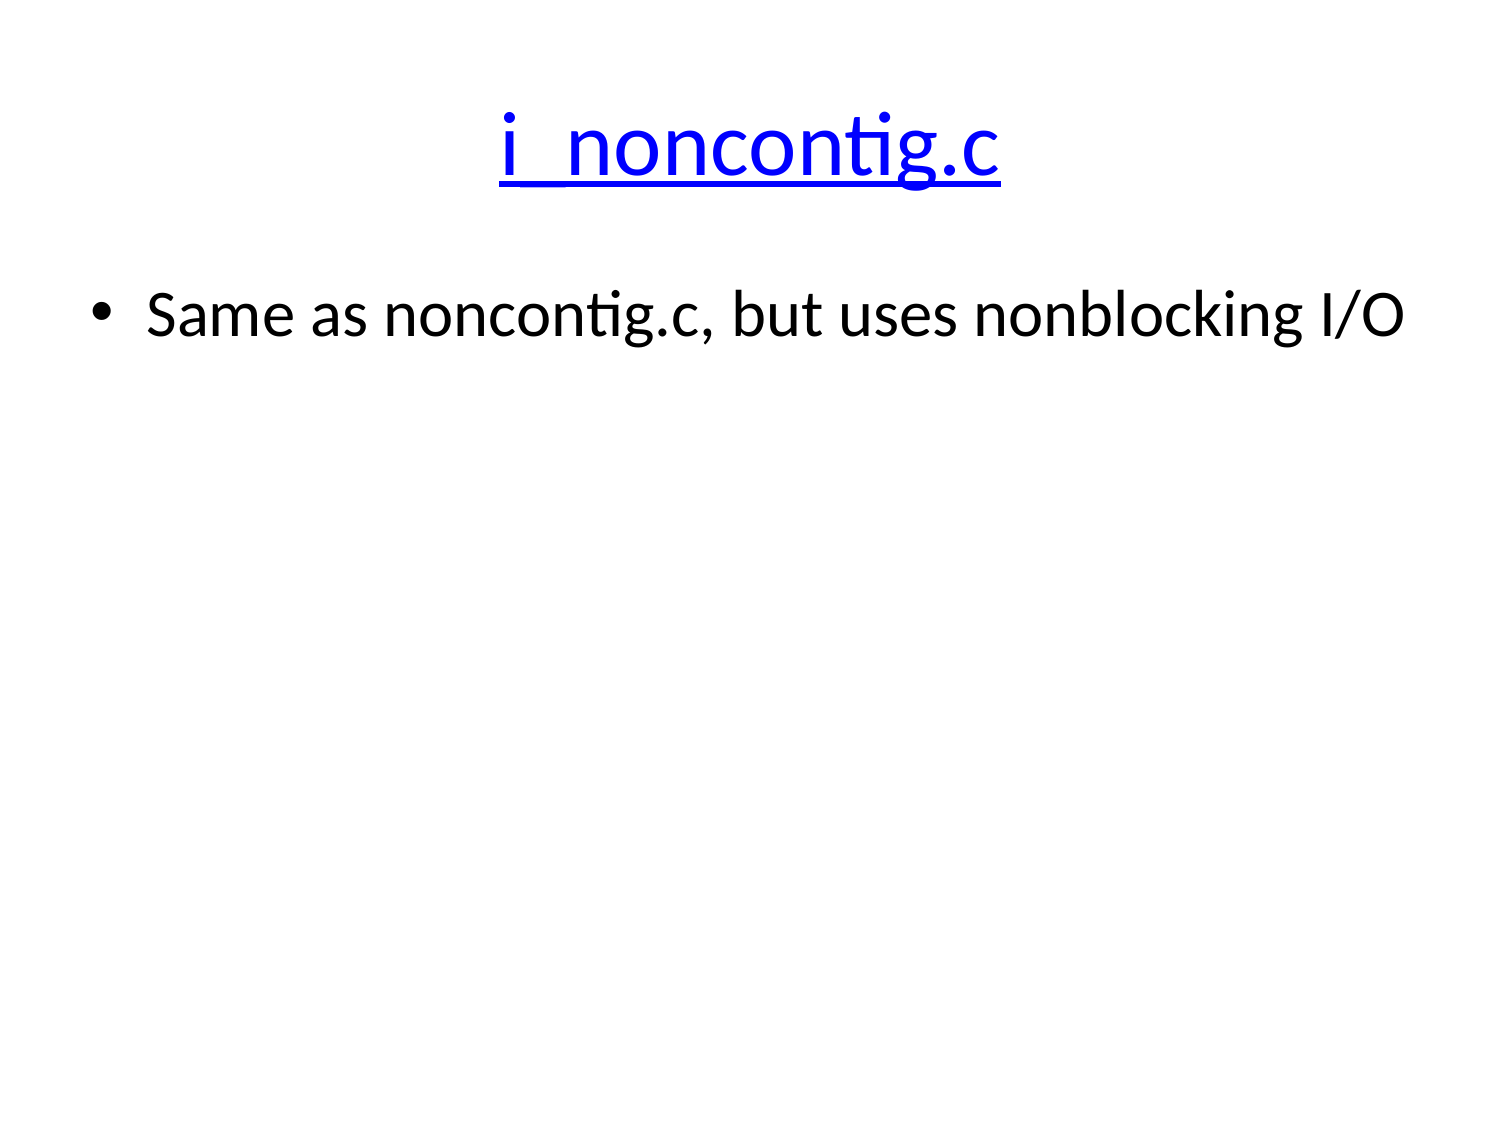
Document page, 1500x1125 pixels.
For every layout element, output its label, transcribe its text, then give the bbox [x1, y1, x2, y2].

list Same as noncontig.c, but uses nonblocking I/O [75, 262, 1425, 1005]
title i_noncontig.c [75, 45, 1425, 233]
